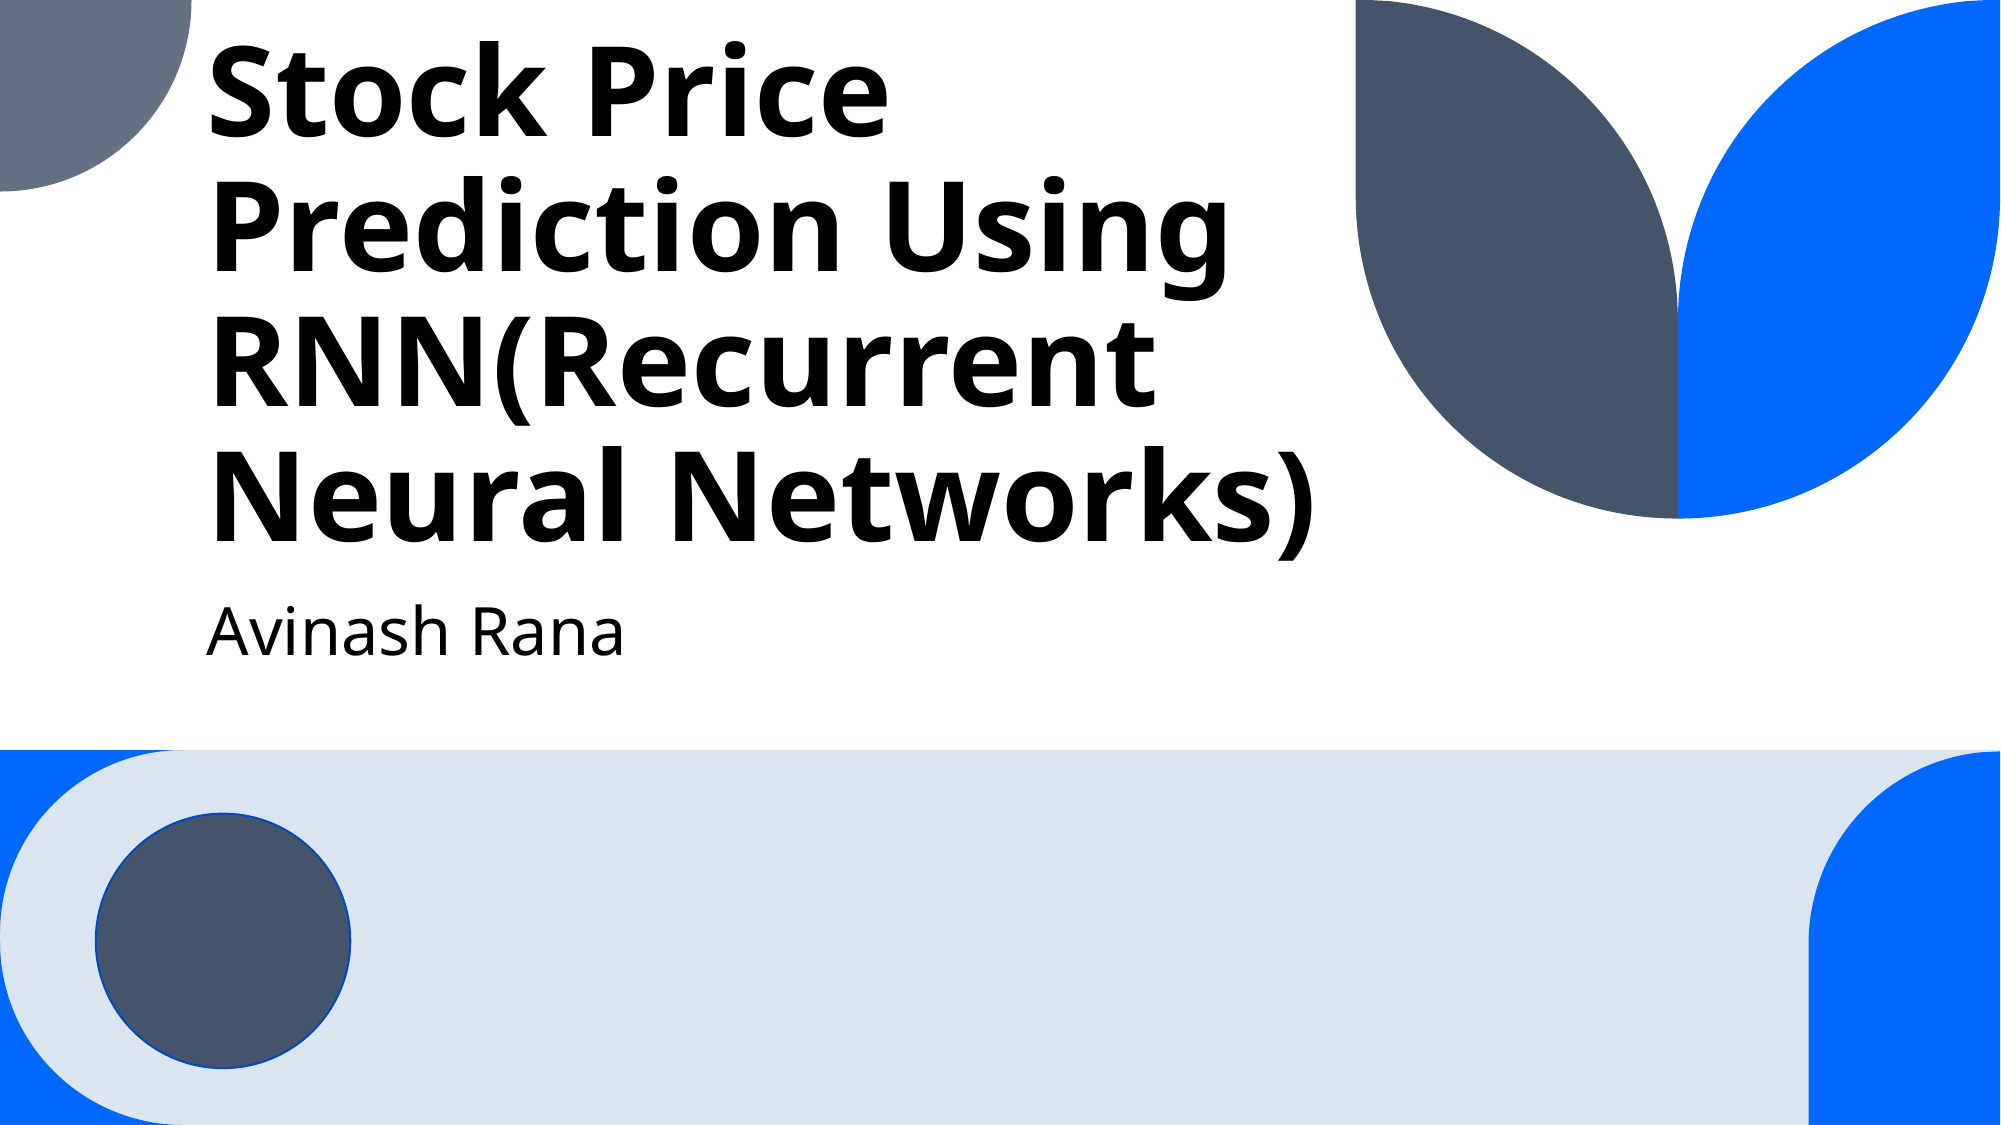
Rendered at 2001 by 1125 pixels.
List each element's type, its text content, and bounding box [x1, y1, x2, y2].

subtitle Avinash Rana [191, 590, 1750, 724]
title Stock Price Prediction Using RNN(Recurrent Neural Networks) [191, 184, 1356, 576]
